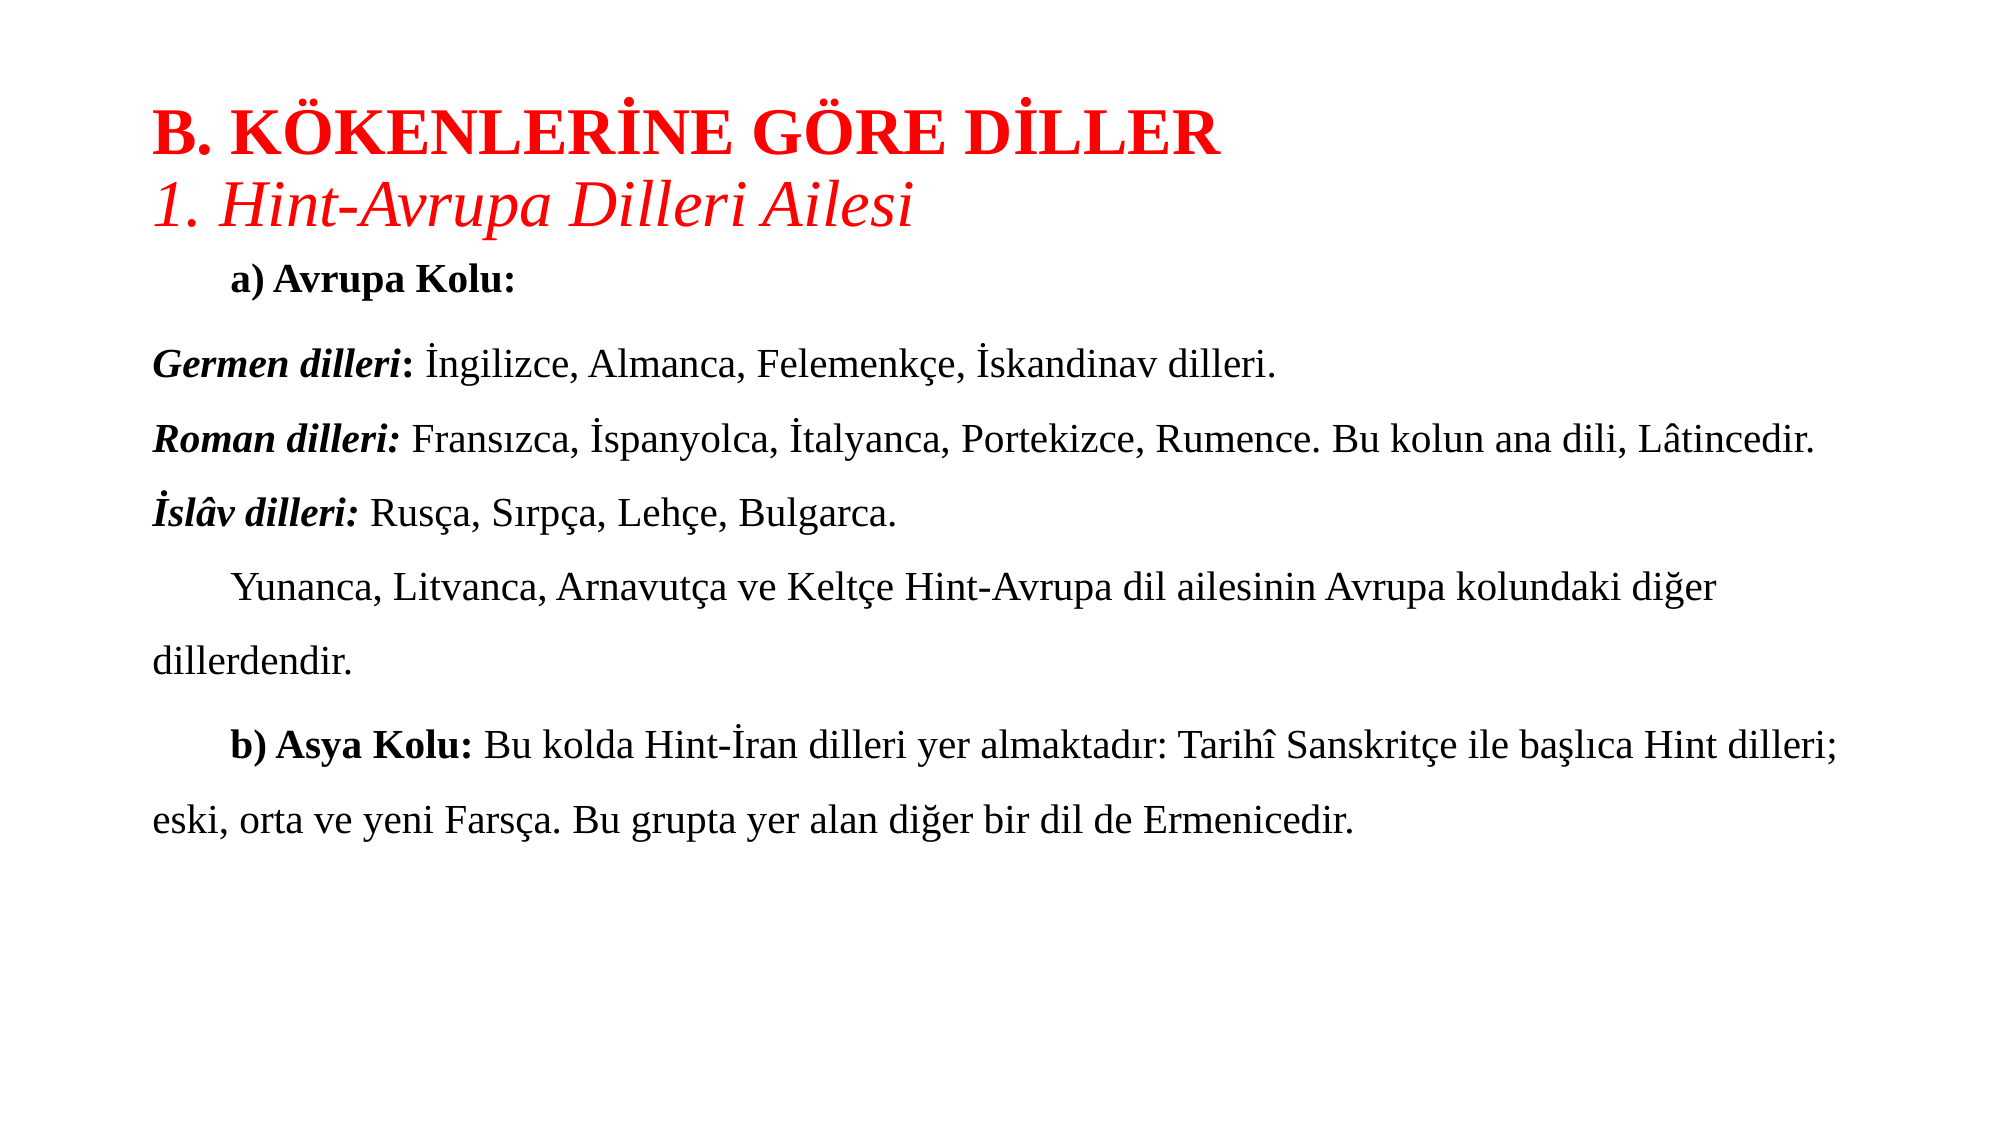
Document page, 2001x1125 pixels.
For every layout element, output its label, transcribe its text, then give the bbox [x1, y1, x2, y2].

list a) Avrupa Kolu: Germen dilleri: İngilizce, Almanca, Felemenkçe, İskandinav dilleri. Roman dilleri: Fransızca, İspanyolca, İtalyanca, Portekizce, Rumence. Bu kolun ana dili, Lâtincedir. İslâv dilleri: Rusça, Sırpça, Lehçe, Bulgarca. Yunanca, Litvanca, Arnavutça ve Keltçe Hint-Avrupa dil ailesinin Avrupa kolundaki diğer dillerdendir. b) Asya Kolu: Bu kolda Hint-İran dilleri yer almaktadır: Tarihî Sanskritçe ile başlıca Hint dilleri; eski, orta ve yeni Farsça. Bu grupta yer alan diğer bir dil de Ermenicedir. [137, 249, 1863, 1066]
title B. KÖKENLERİNE GÖRE DİLLER 1. Hint-Avrupa Dilleri Ailesi [137, 59, 1863, 249]
